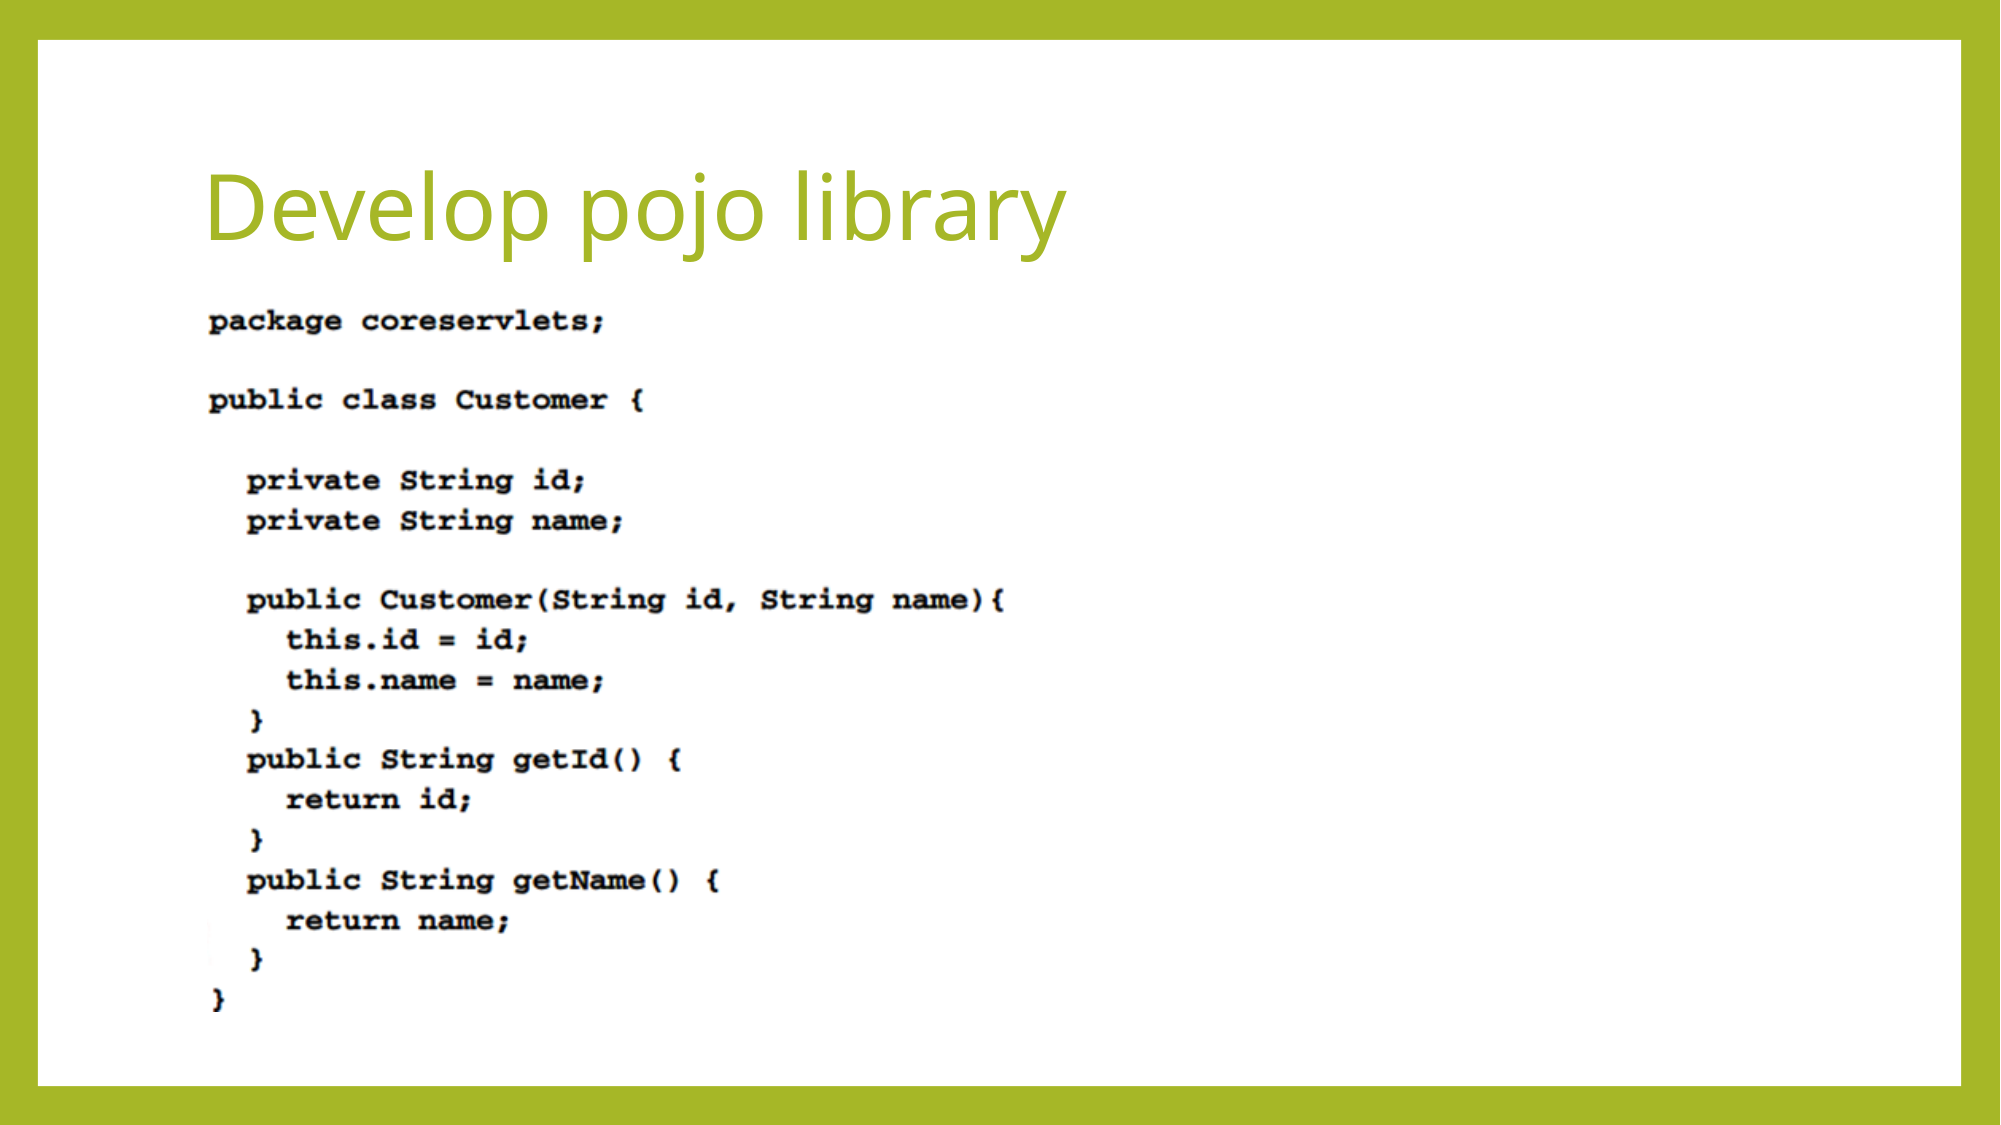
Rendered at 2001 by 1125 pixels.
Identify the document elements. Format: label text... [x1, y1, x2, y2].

title Develop pojo library [187, 99, 1808, 323]
picture [207, 297, 1198, 1012]
